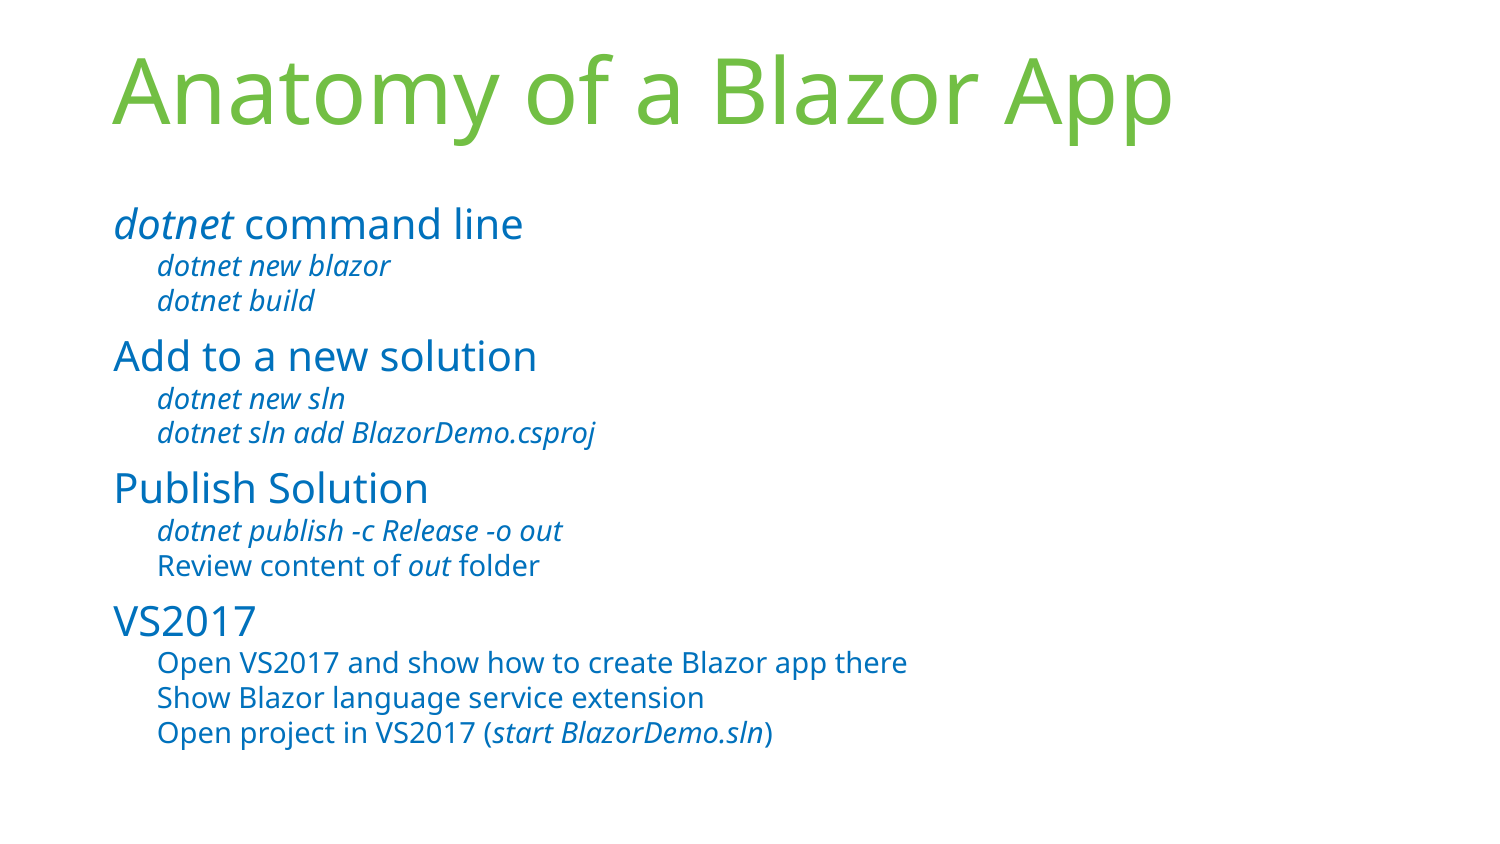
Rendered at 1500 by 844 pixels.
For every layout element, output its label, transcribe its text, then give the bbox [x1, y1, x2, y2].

list dotnet command line dotnet new blazor dotnet build Add to a new solution dotnet new sln dotnet sln add BlazorDemo.csproj Publish Solution dotnet publish -c Release -o out Review content of out folder VS2017 Open VS2017 and show how to create Blazor app there Show Blazor language service extension Open project in VS2017 (start BlazorDemo.sln) [112, 197, 1459, 844]
title Anatomy of a Blazor App [112, 32, 1459, 144]
